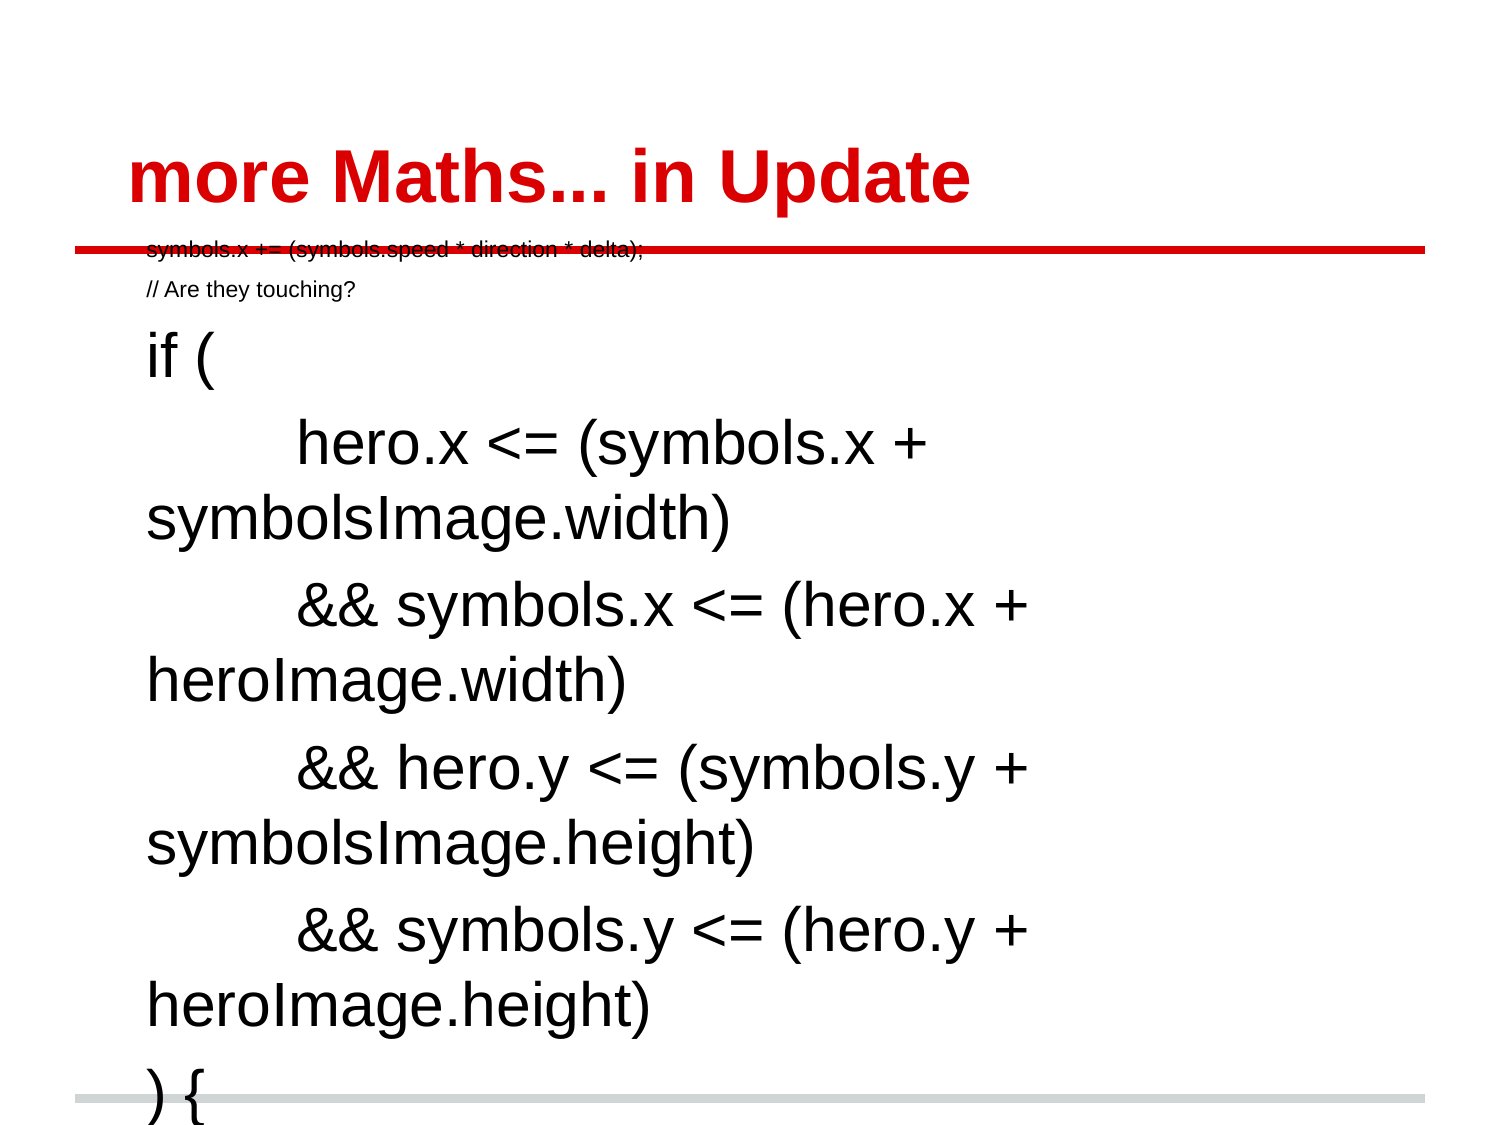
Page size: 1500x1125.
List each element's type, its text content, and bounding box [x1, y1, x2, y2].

list symbols.x += (symbols.speed * direction * delta); // Are they touching? if ( hero.x <= (symbols.x + symbolsImage.width) && symbols.x <= (hero.x + heroImage.width) && hero.y <= (symbols.y + symbolsImage.height) && symbols.y <= (hero.y + heroImage.height) ) { ++symbolCaught; reset(); } [75, 219, 1425, 1125]
title more Maths... in Update [75, 14, 1425, 219]
